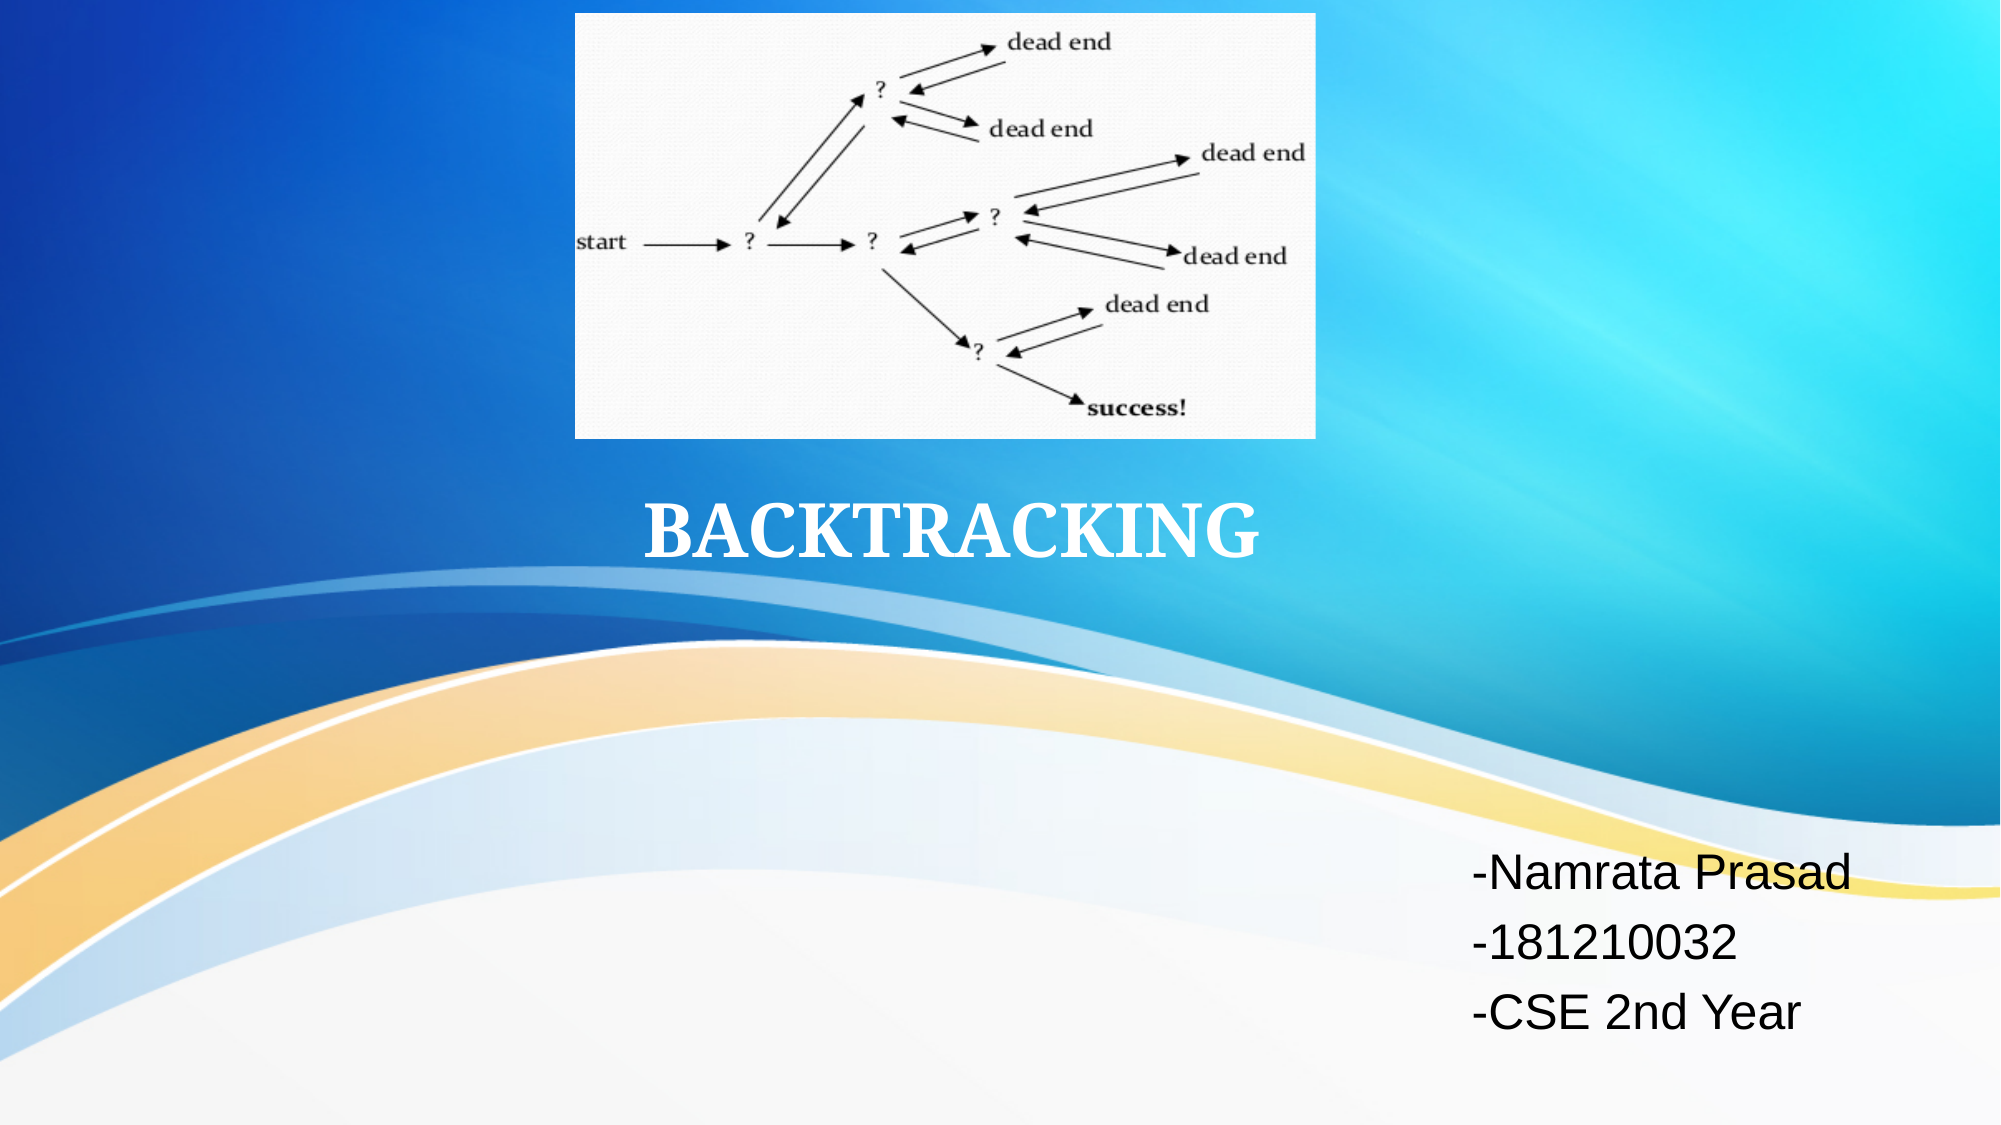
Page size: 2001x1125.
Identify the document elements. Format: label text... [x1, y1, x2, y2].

subtitle -Namrata Prasad -181210032 -CSE 2nd Year [1456, 832, 1887, 1121]
picture [0, 0, 2001, 1125]
title BACKTRACKING [574, 438, 1331, 617]
